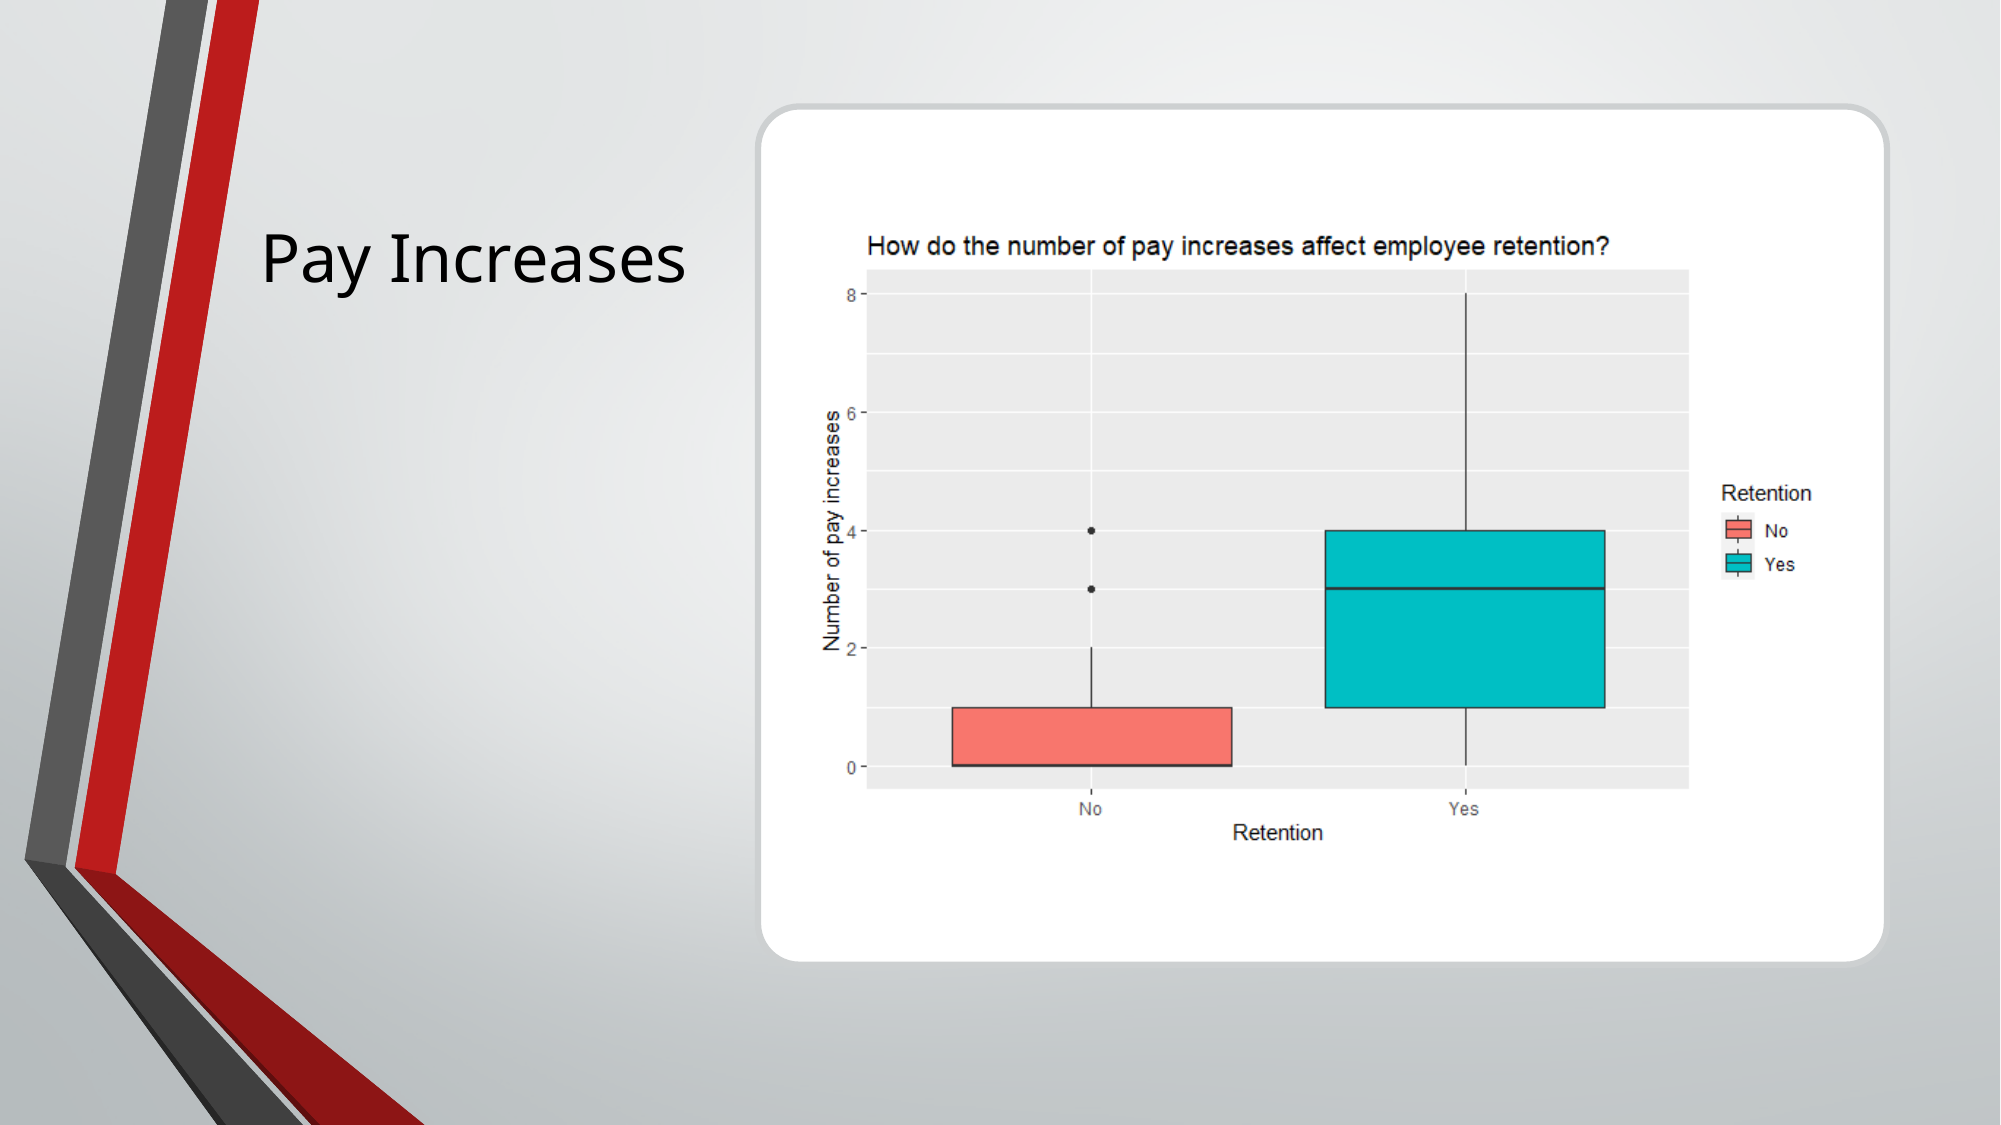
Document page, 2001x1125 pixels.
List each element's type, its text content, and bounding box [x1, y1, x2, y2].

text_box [24, 0, 425, 1125]
text_box [756, 105, 1889, 967]
picture [810, 222, 1834, 855]
title Pay Increases [425, 112, 705, 400]
